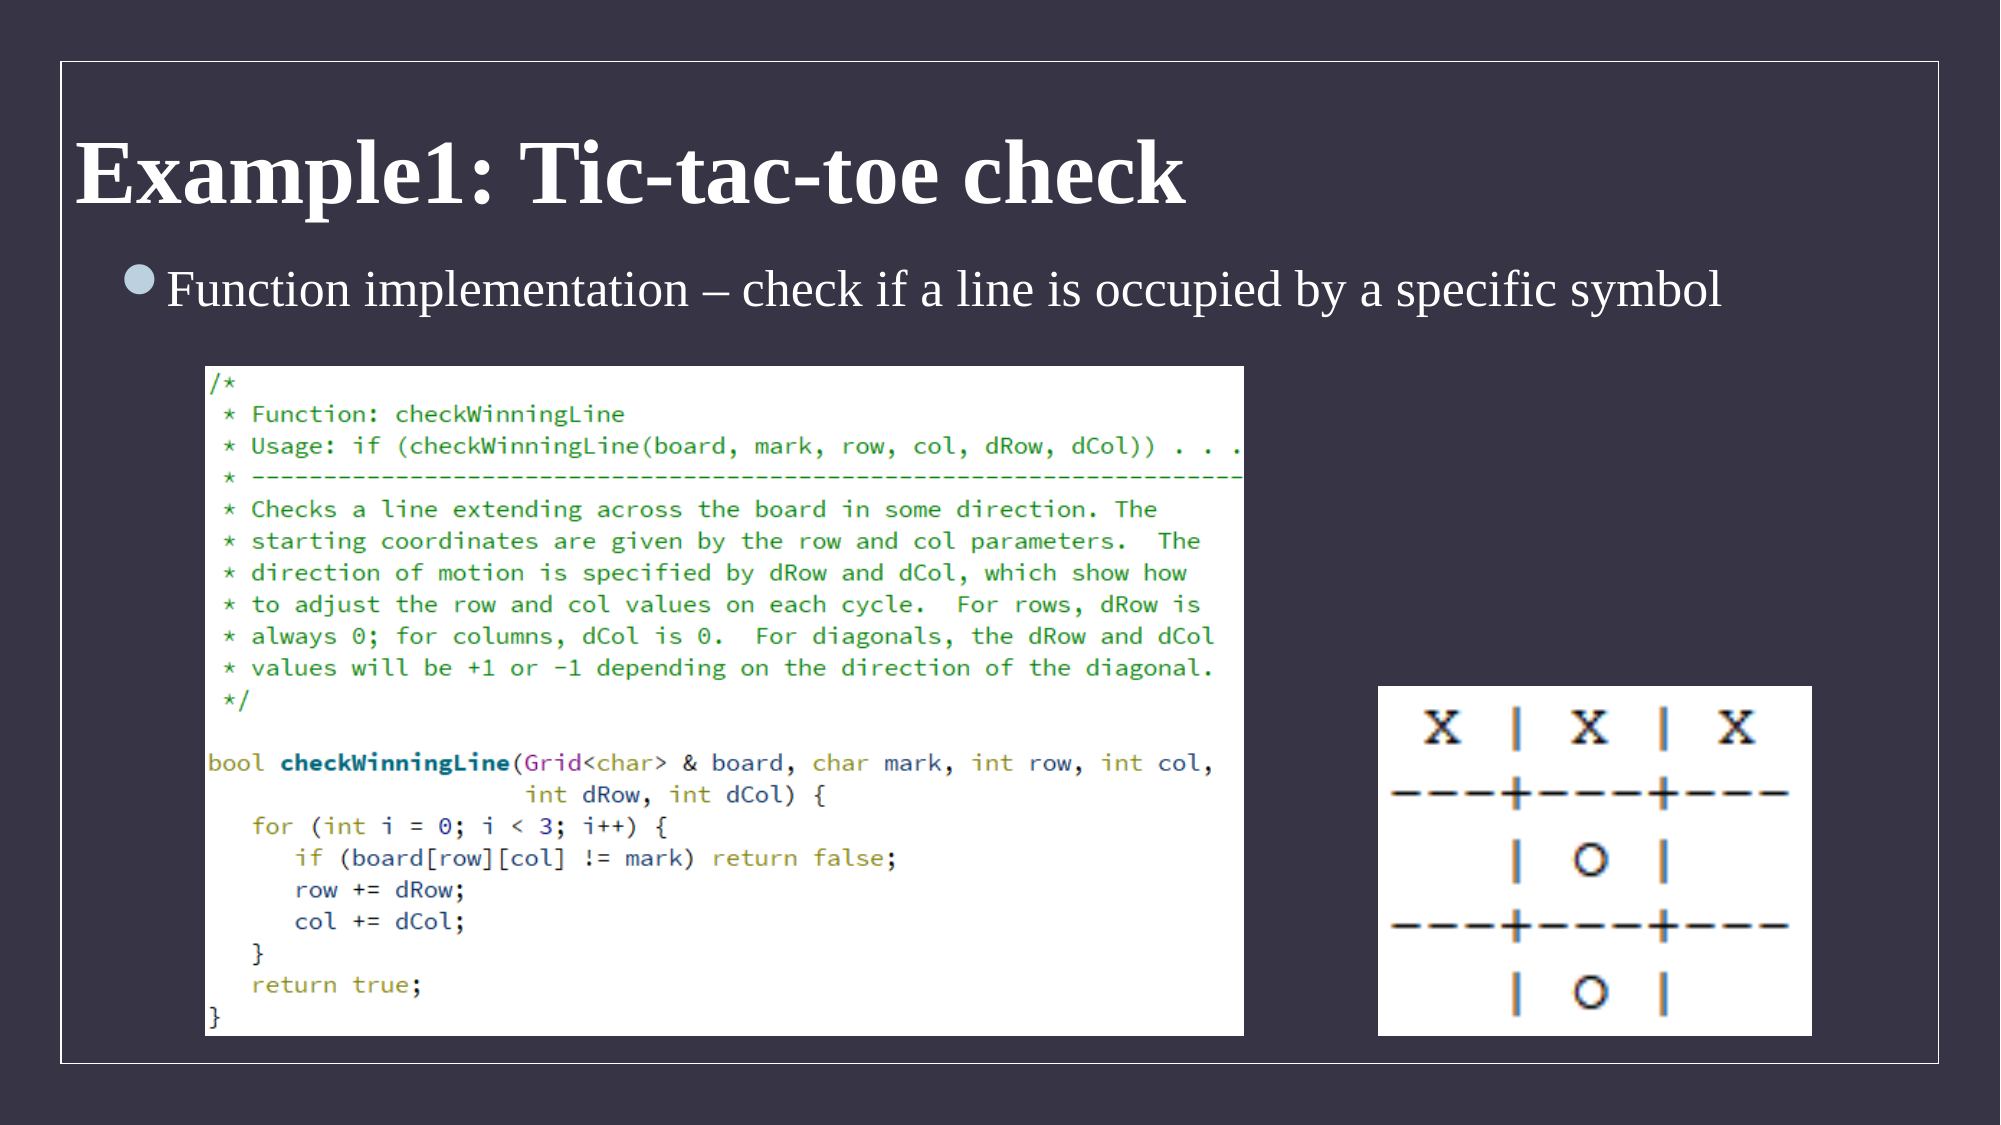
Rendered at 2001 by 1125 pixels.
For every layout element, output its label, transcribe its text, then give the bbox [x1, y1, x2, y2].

list Function implementation – check if a line is occupied by a specific symbol [105, 256, 1936, 367]
picture [1378, 686, 1812, 1036]
picture [205, 366, 1244, 1036]
text_box Example1: Tic-tac-toe check [60, 61, 1463, 287]
